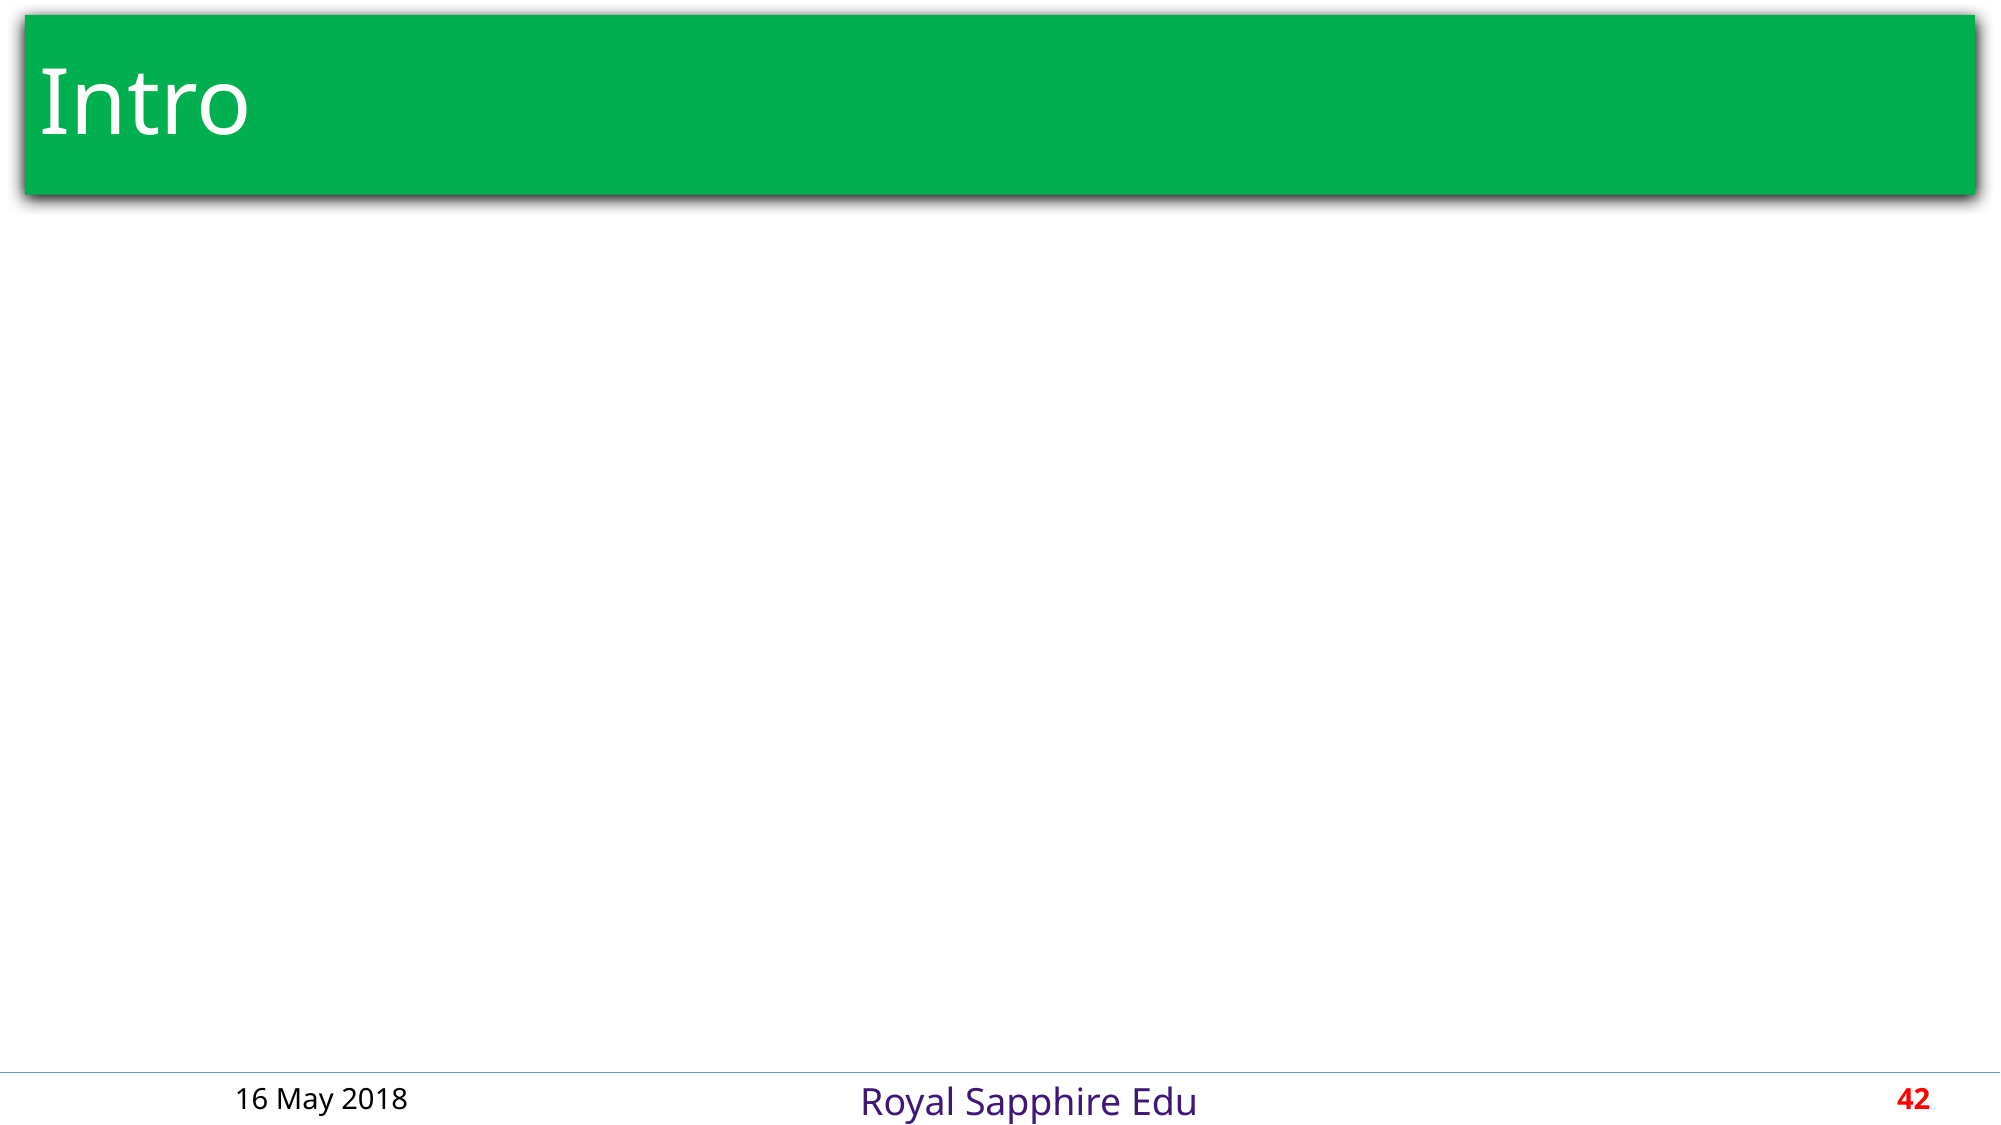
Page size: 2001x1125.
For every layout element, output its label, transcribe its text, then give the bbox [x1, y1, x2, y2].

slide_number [220, 1072, 671, 1115]
slide_number 42 [1495, 1072, 1946, 1115]
title Intro [24, 14, 1975, 195]
